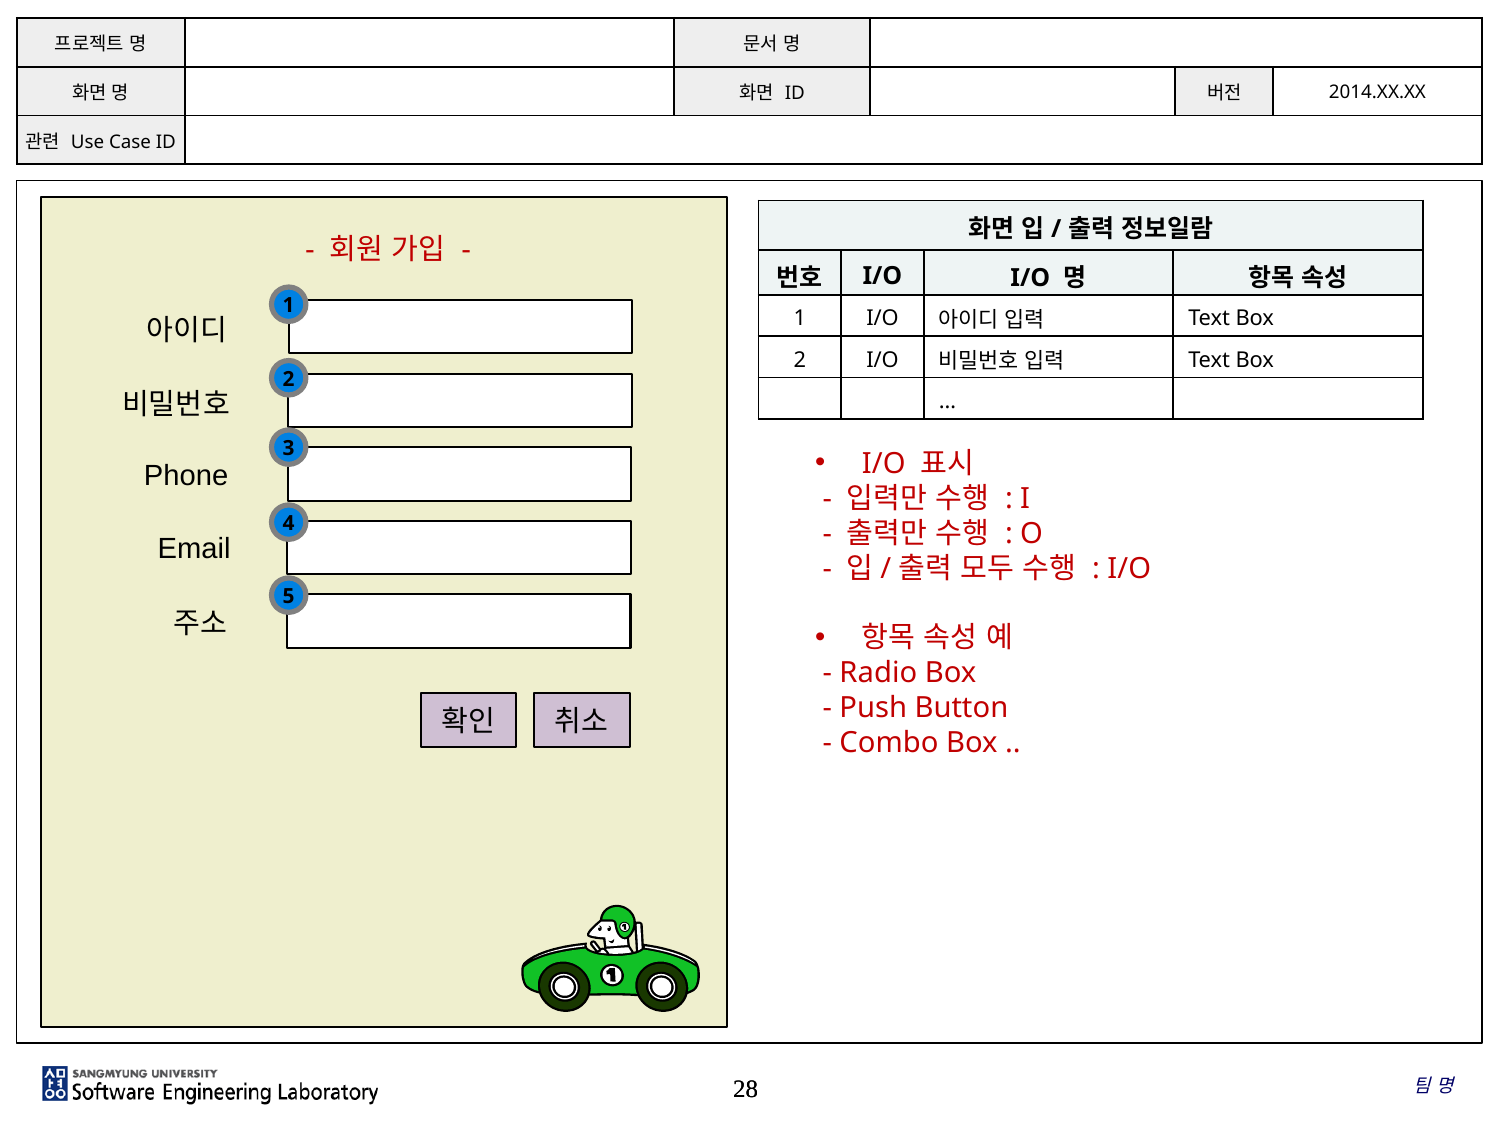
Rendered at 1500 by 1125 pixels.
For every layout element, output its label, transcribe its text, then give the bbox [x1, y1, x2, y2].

picture [42, 1066, 382, 1106]
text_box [40, 197, 728, 1028]
table_cell 화면 ID [675, 68, 869, 115]
table_cell I/O [842, 296, 923, 335]
table_cell [759, 378, 840, 418]
table_cell … [925, 378, 1172, 418]
table_cell 번호 [759, 251, 840, 294]
table_cell 아이디 입력 [925, 296, 1172, 335]
table_cell I/O [842, 337, 923, 377]
table_cell 관련 Use Case ID [18, 116, 184, 163]
table_cell 화면 명 [18, 68, 184, 115]
table_cell Text Box [1174, 337, 1422, 377]
table_cell [186, 68, 673, 115]
footer 팀 명 [994, 1060, 1454, 1110]
table_cell I/O 명 [925, 251, 1172, 294]
table_header 문서 명 [675, 19, 869, 66]
table_header [186, 19, 673, 66]
table_cell [1174, 378, 1422, 418]
table_cell 버전 [1176, 68, 1272, 115]
table_cell 2 [759, 337, 840, 377]
table_cell 항목 속성 [1174, 251, 1422, 294]
table_header 화면 입/출력 정보일람 [759, 201, 1422, 249]
table_cell I/O [842, 251, 923, 294]
table_cell Text Box [1174, 296, 1422, 335]
table_cell [186, 116, 1481, 163]
text_box I/O 표시 - 입력만 수행 : I - 출력만 수행 : O - 입/출력 모두 수행 : I/O 항목 속성 예 - Radio Box - Push Button - Combo Box .. [800, 436, 1167, 801]
table_cell 2014.XX.XX [1274, 68, 1481, 115]
table_cell [842, 378, 923, 418]
table_cell 1 [759, 296, 840, 335]
table_cell [871, 68, 1174, 115]
table_header [871, 19, 1481, 66]
table_cell 비밀번호 입력 [925, 337, 1172, 377]
table_header 프로젝트 명 [18, 19, 184, 66]
